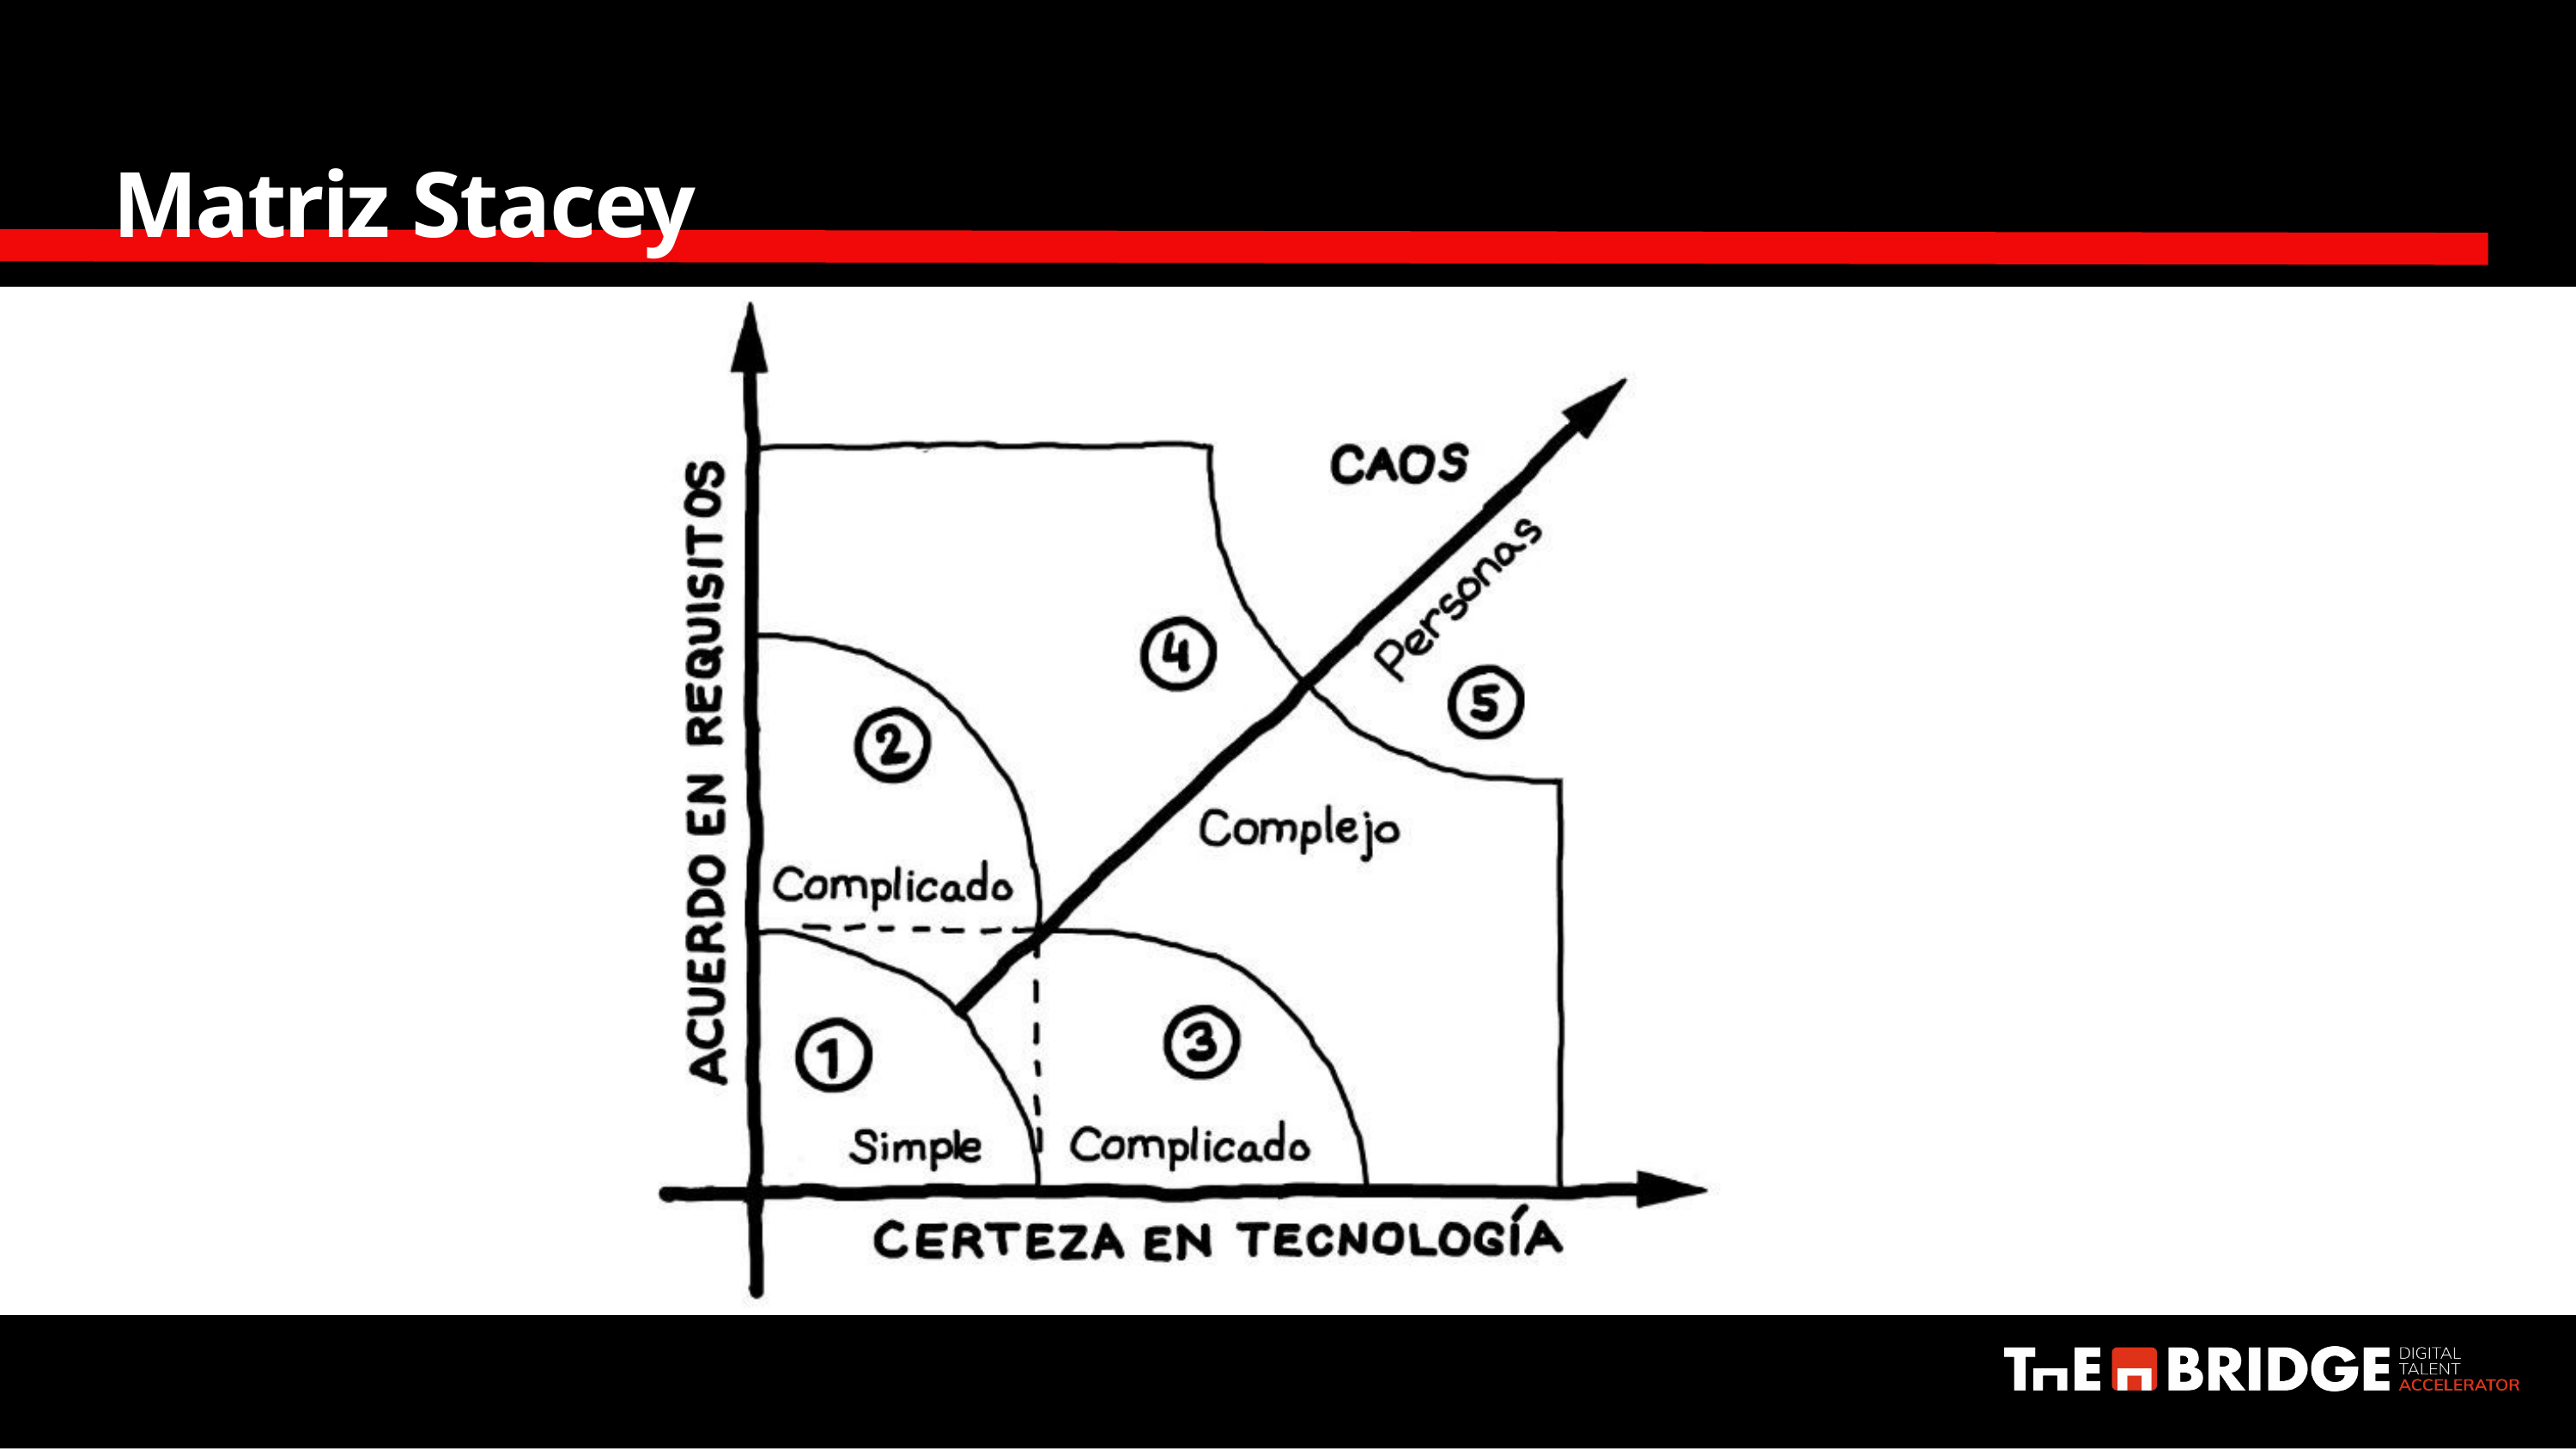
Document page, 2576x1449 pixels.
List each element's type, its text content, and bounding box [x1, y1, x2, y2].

title Matriz Stacey [111, 145, 702, 283]
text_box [0, 286, 2576, 1316]
picture [2003, 1345, 2520, 1392]
